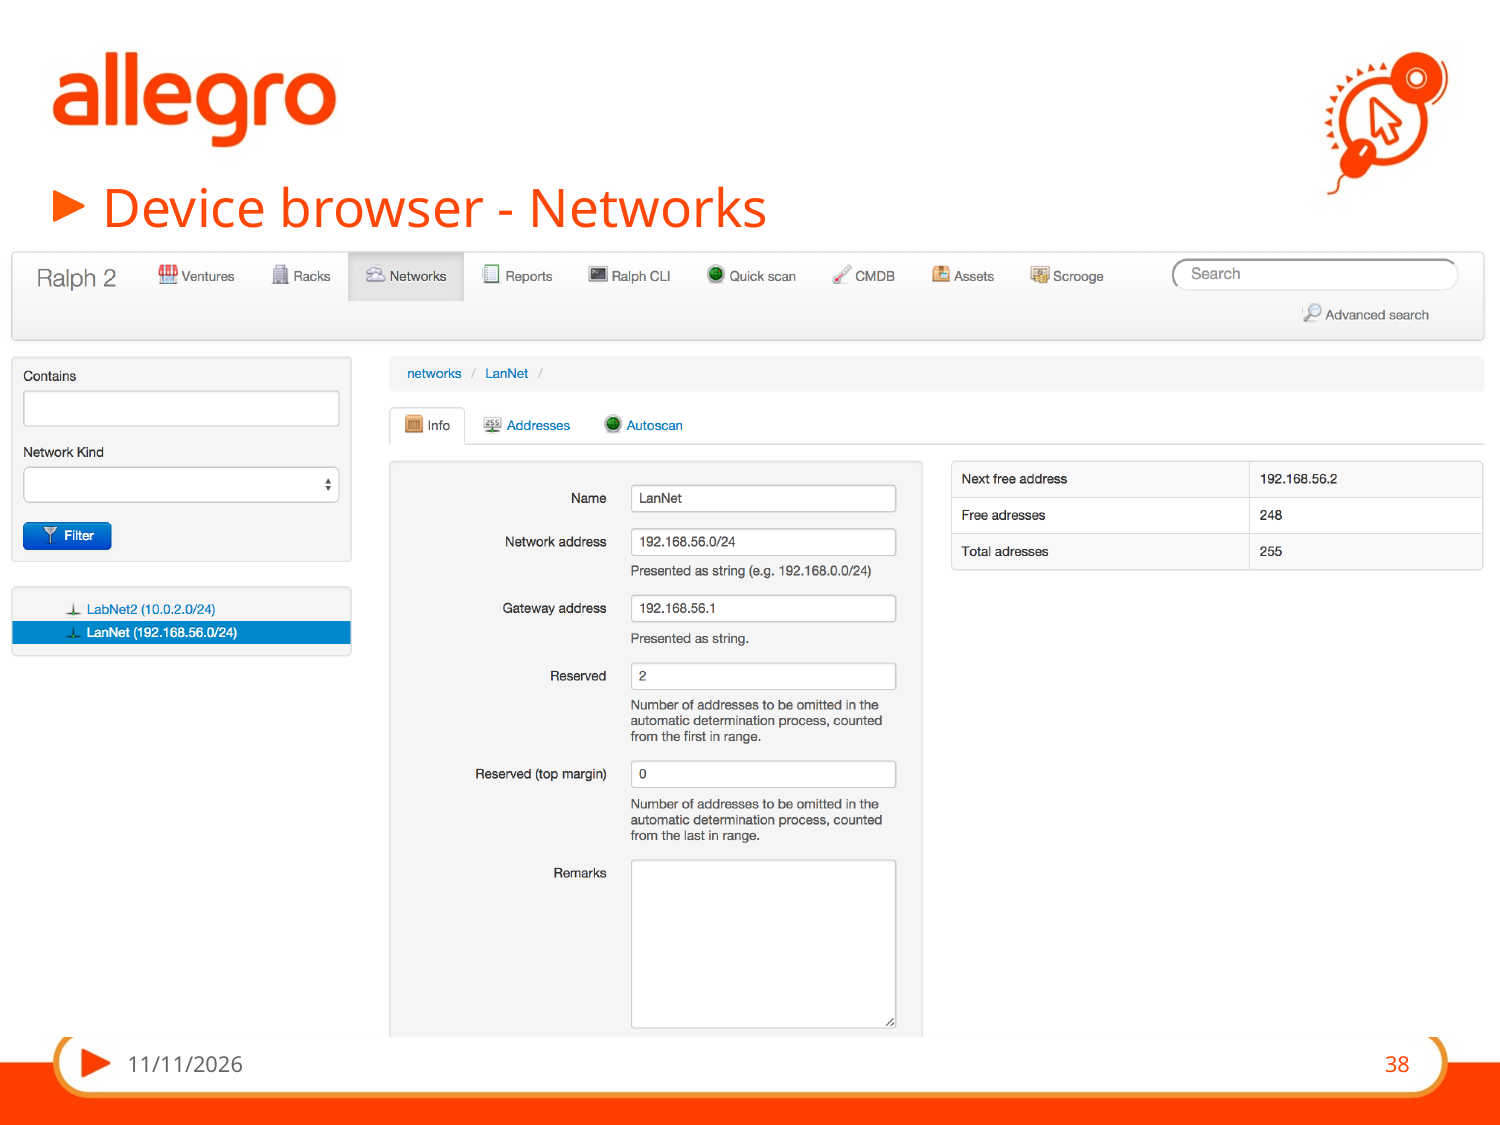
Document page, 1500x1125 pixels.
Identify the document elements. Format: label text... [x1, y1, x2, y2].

slide_number 38 [1074, 1037, 1425, 1100]
title Device browser - Networks [53, 158, 1447, 245]
picture [0, 0, 1500, 1125]
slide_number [112, 1037, 425, 1100]
